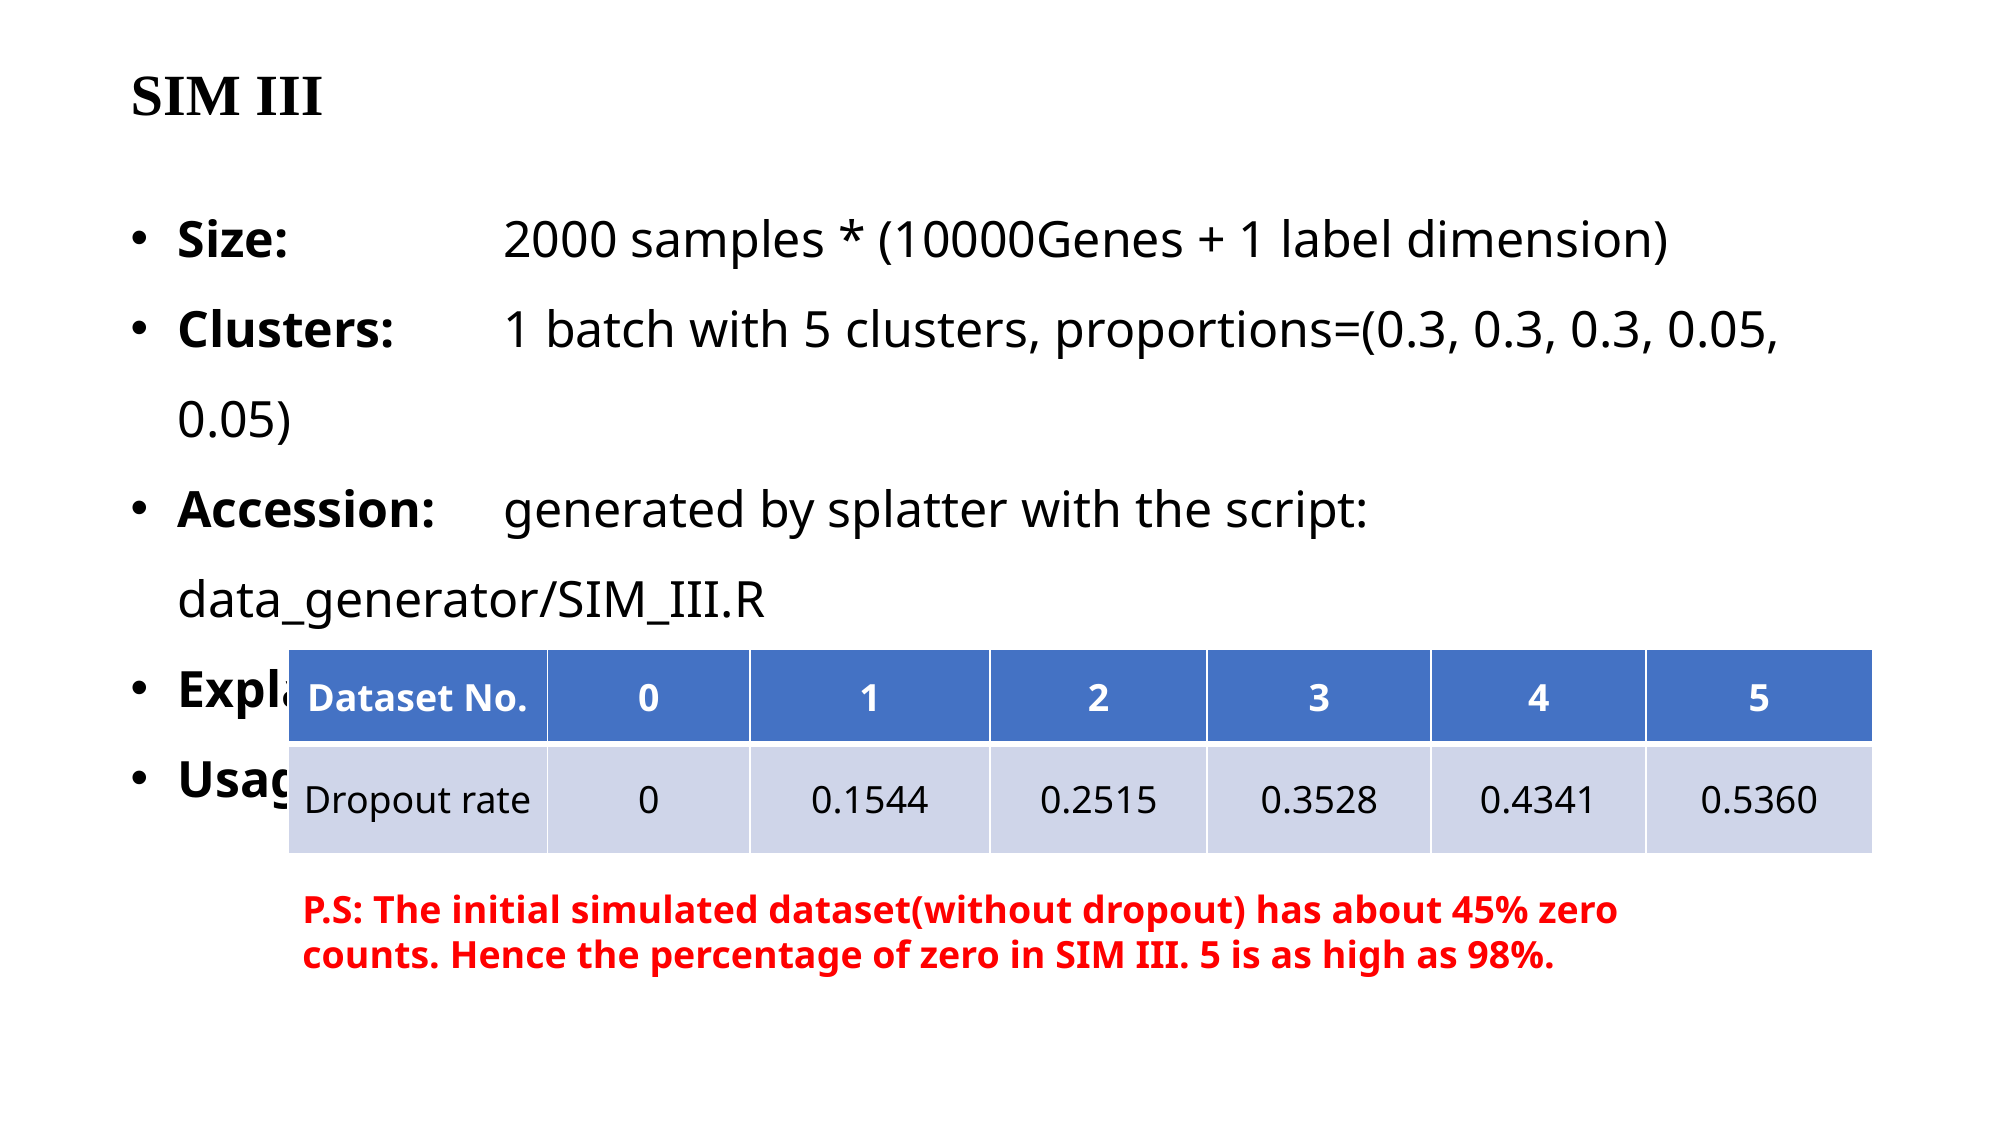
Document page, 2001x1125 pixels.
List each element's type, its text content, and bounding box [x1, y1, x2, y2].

table_cell 0.5360 [1647, 747, 1872, 853]
table_cell 0.3528 [1208, 747, 1430, 853]
table_header 0 [548, 650, 749, 741]
table_header 3 [1208, 650, 1430, 741]
table_header Dataset No. [289, 650, 547, 741]
table_header 2 [991, 650, 1206, 741]
table_header 5 [1647, 650, 1872, 741]
table_cell 0.4341 [1432, 747, 1645, 853]
table_cell 0.2515 [991, 747, 1206, 853]
text_box P.S: The initial simulated dataset(without dropout) has about 45% zero counts. Hence the percentage of zero in SIM III. 5 is as high as 98%. [287, 878, 1649, 984]
table_cell 0 [548, 747, 749, 853]
table_header 4 [1432, 650, 1645, 741]
table_cell 0.1544 [751, 747, 989, 853]
table_header 1 [751, 650, 989, 741]
table_cell Dropout rate [289, 747, 547, 853]
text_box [115, 50, 1885, 631]
